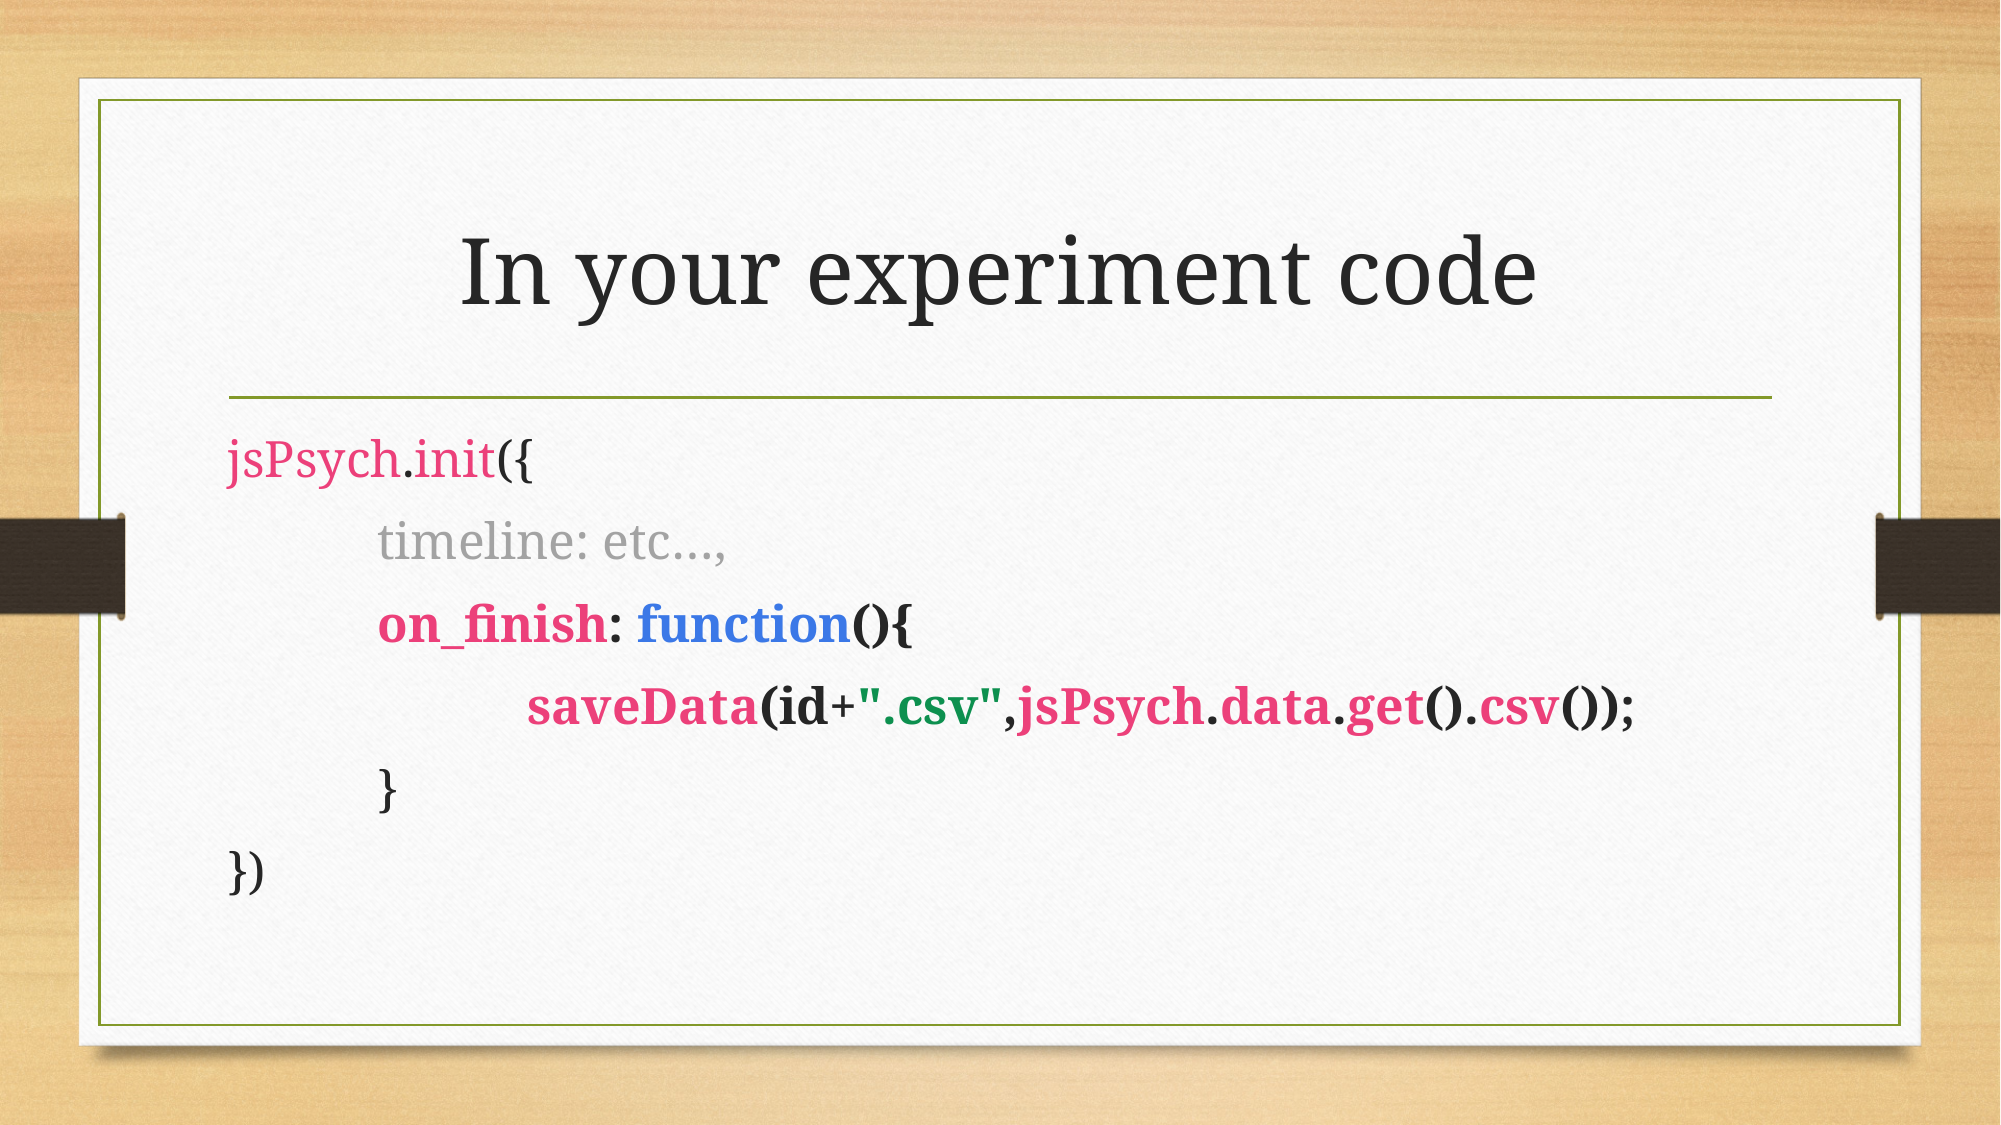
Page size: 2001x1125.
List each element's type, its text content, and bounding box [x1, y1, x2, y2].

list jsPsych.init({ timeline: etc…, on_finish: function(){ saveData(id+".csv",jsPsych.data.get().csv()); } }) [212, 419, 1788, 964]
picture [0, 0, 2001, 1125]
title In your experiment code [212, 161, 1788, 375]
